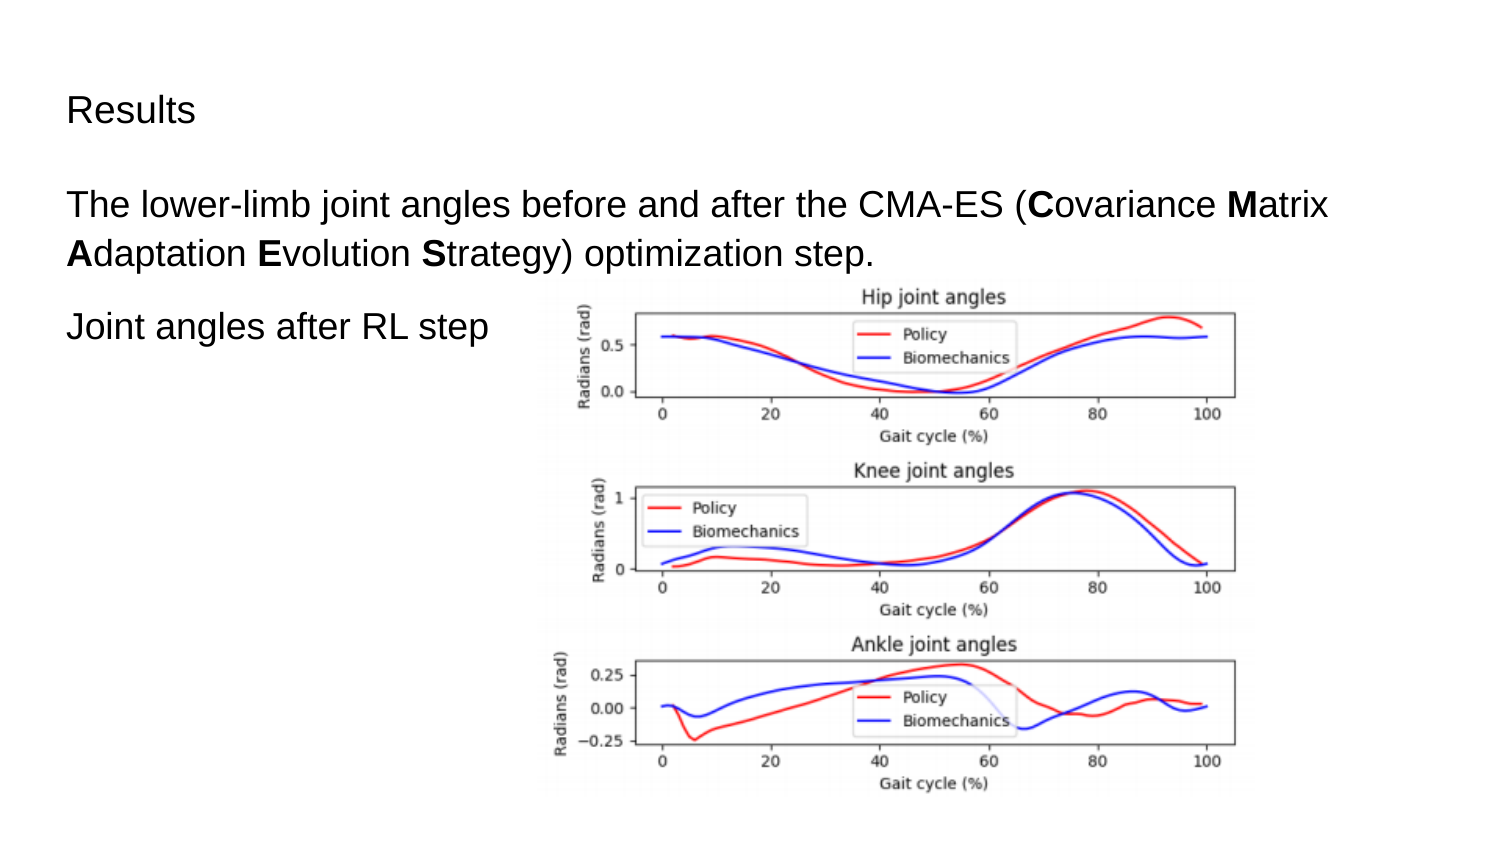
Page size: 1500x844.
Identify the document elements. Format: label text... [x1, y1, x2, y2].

list The lower-limb joint angles before and after the CMA-ES (Covariance Matrix Adaptation Evolution Strategy) optimization step. Joint angles after RL step [51, 162, 1449, 750]
title Results [51, 72, 1449, 147]
picture [495, 277, 1319, 798]
